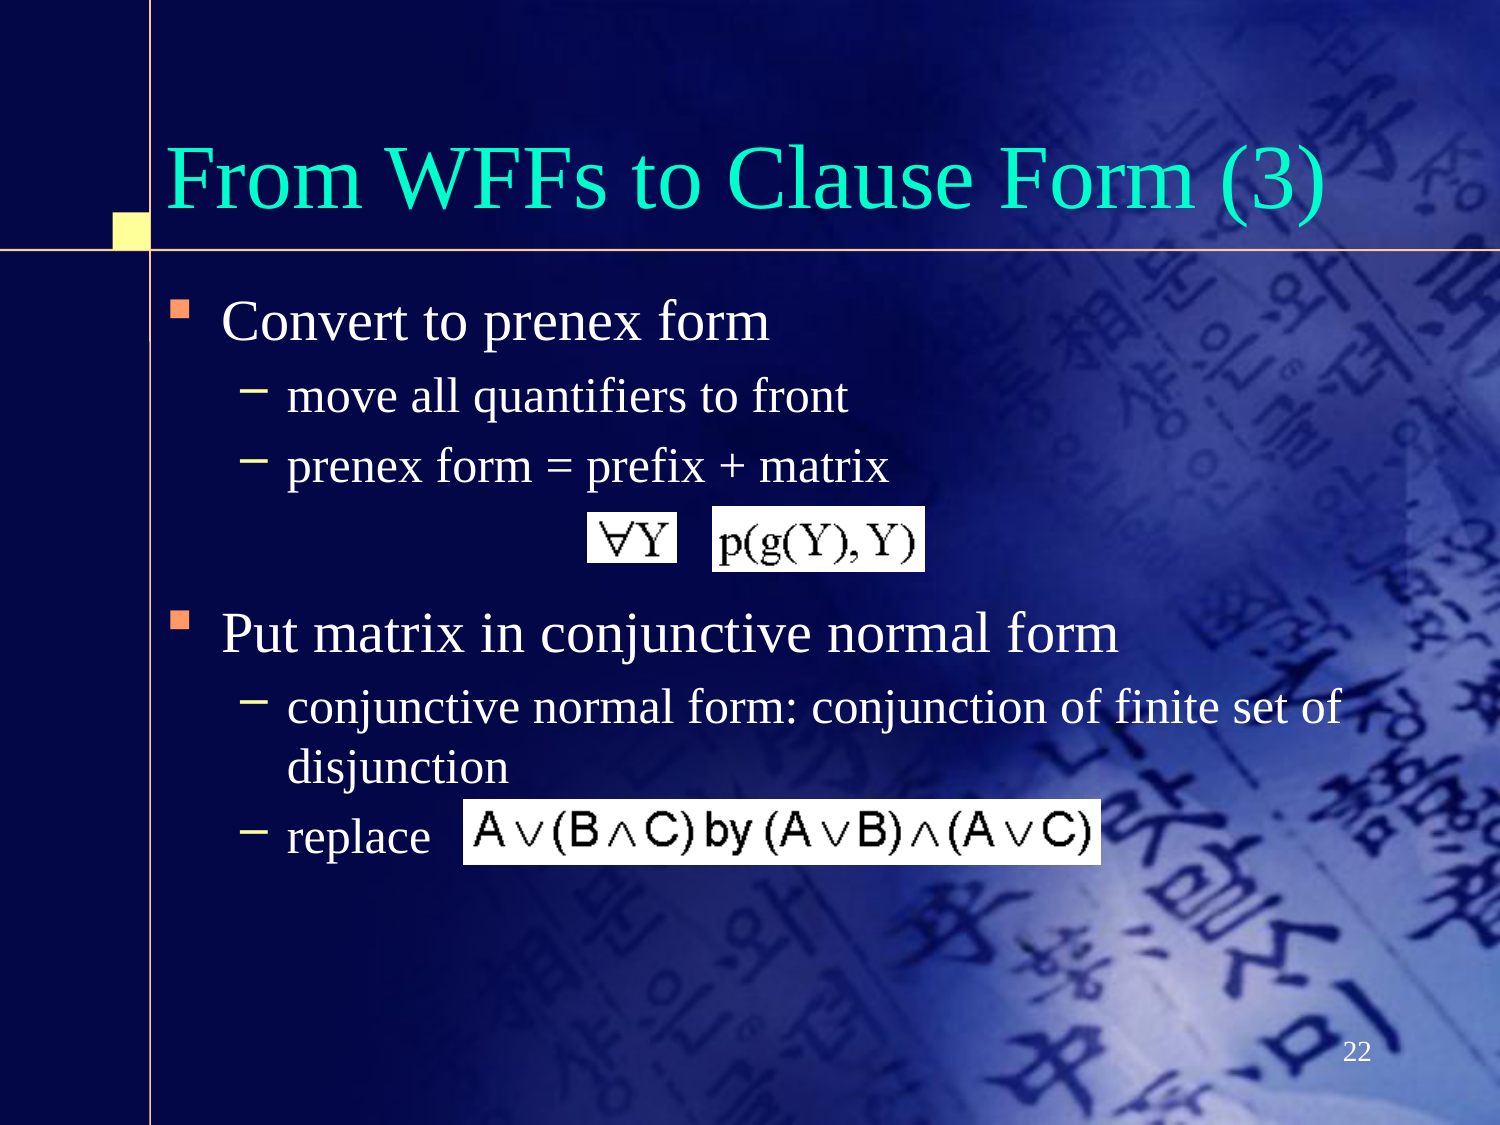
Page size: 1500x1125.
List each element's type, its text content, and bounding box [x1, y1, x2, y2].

list Convert to prenex form move all quantifiers to front prenex form = prefix + matrix Put matrix in conjunctive normal form conjunctive normal form: conjunction of finite set of disjunction replace [150, 275, 1388, 963]
picture [587, 512, 677, 563]
picture [0, 0, 149, 248]
picture [0, 252, 149, 1125]
picture [151, 252, 1500, 1125]
picture [151, 0, 1500, 249]
title From WFFs to Clause Form (3) [150, 78, 1388, 267]
picture [712, 505, 926, 572]
slide_number 22 [1074, 1024, 1388, 1101]
picture [463, 799, 1101, 866]
